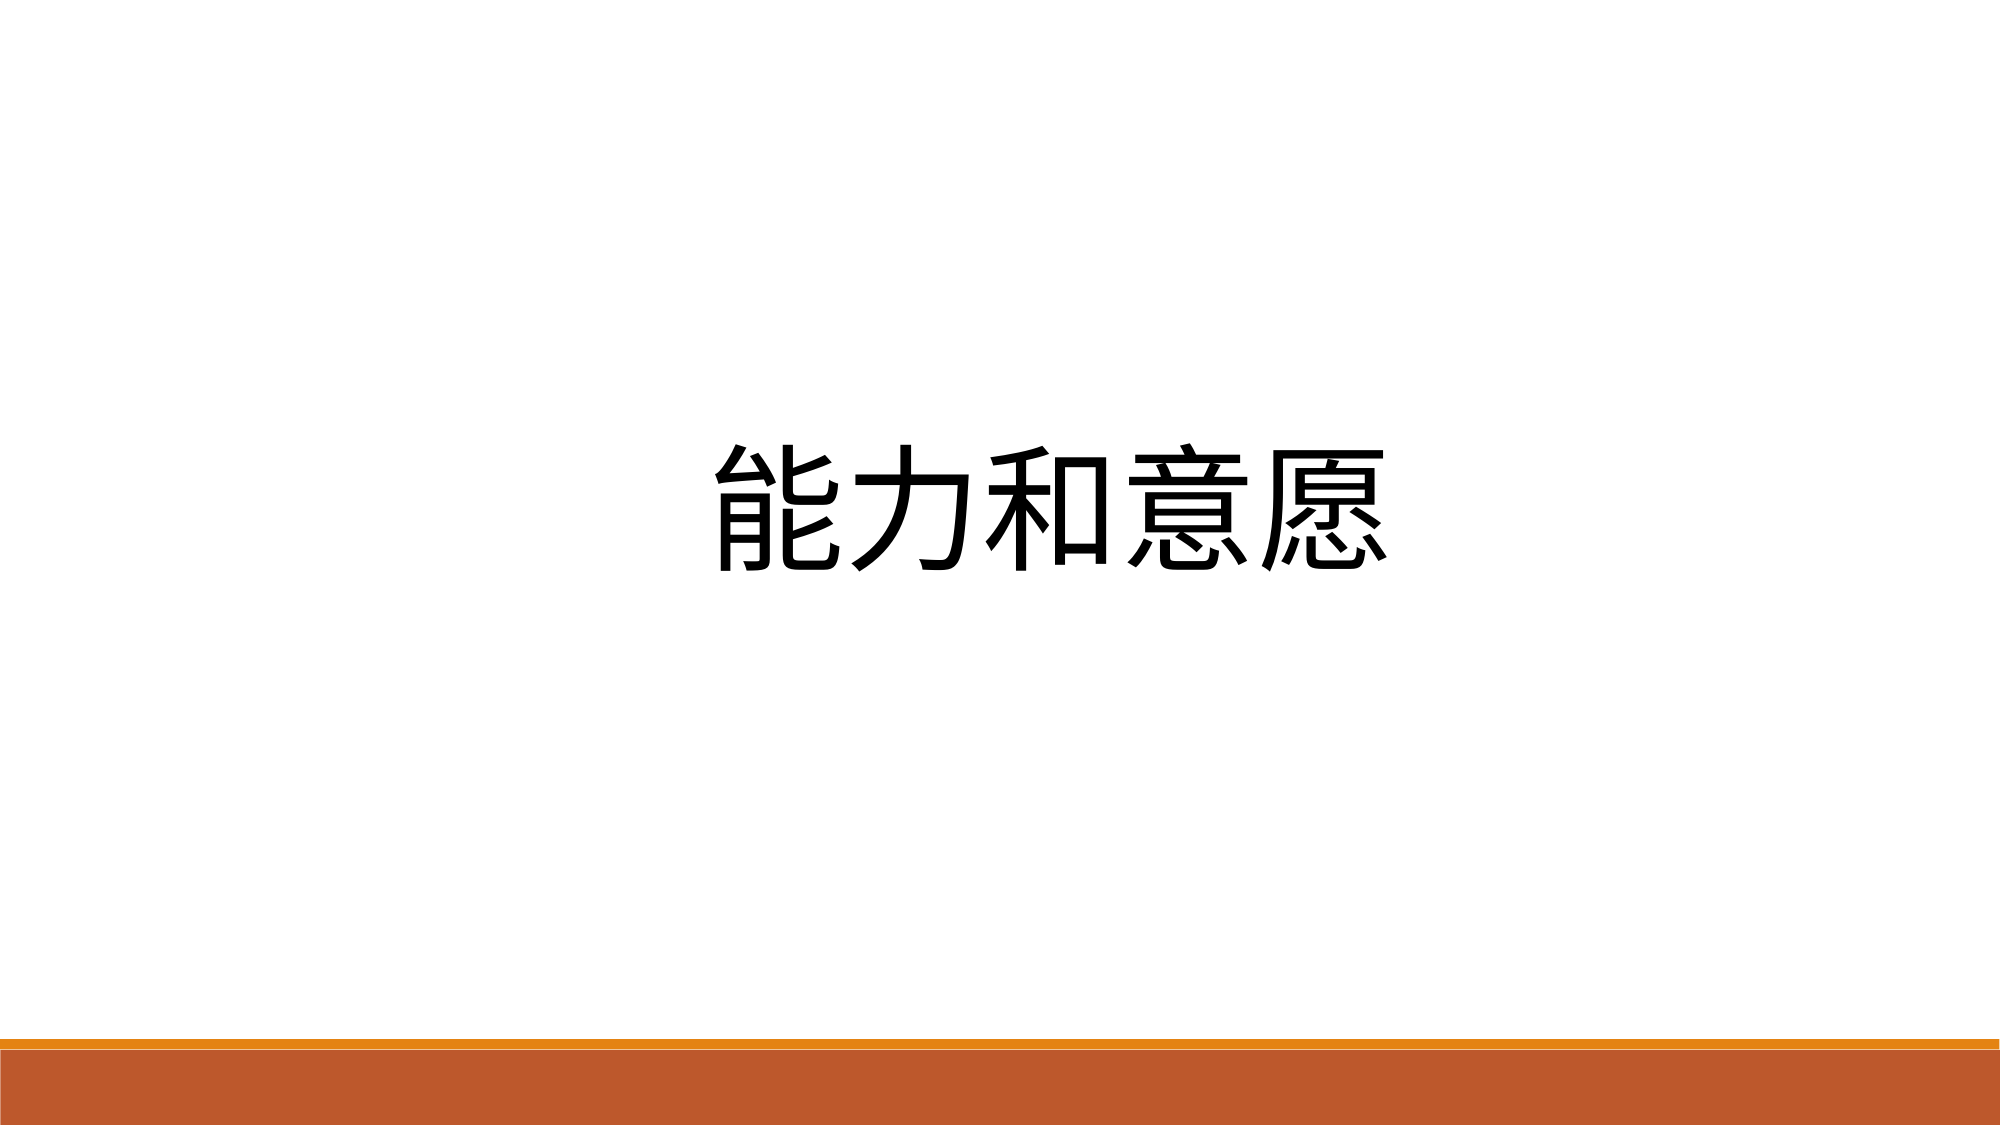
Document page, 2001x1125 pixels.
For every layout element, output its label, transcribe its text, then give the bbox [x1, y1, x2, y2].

text_box 能力和意愿 [385, 415, 1717, 596]
